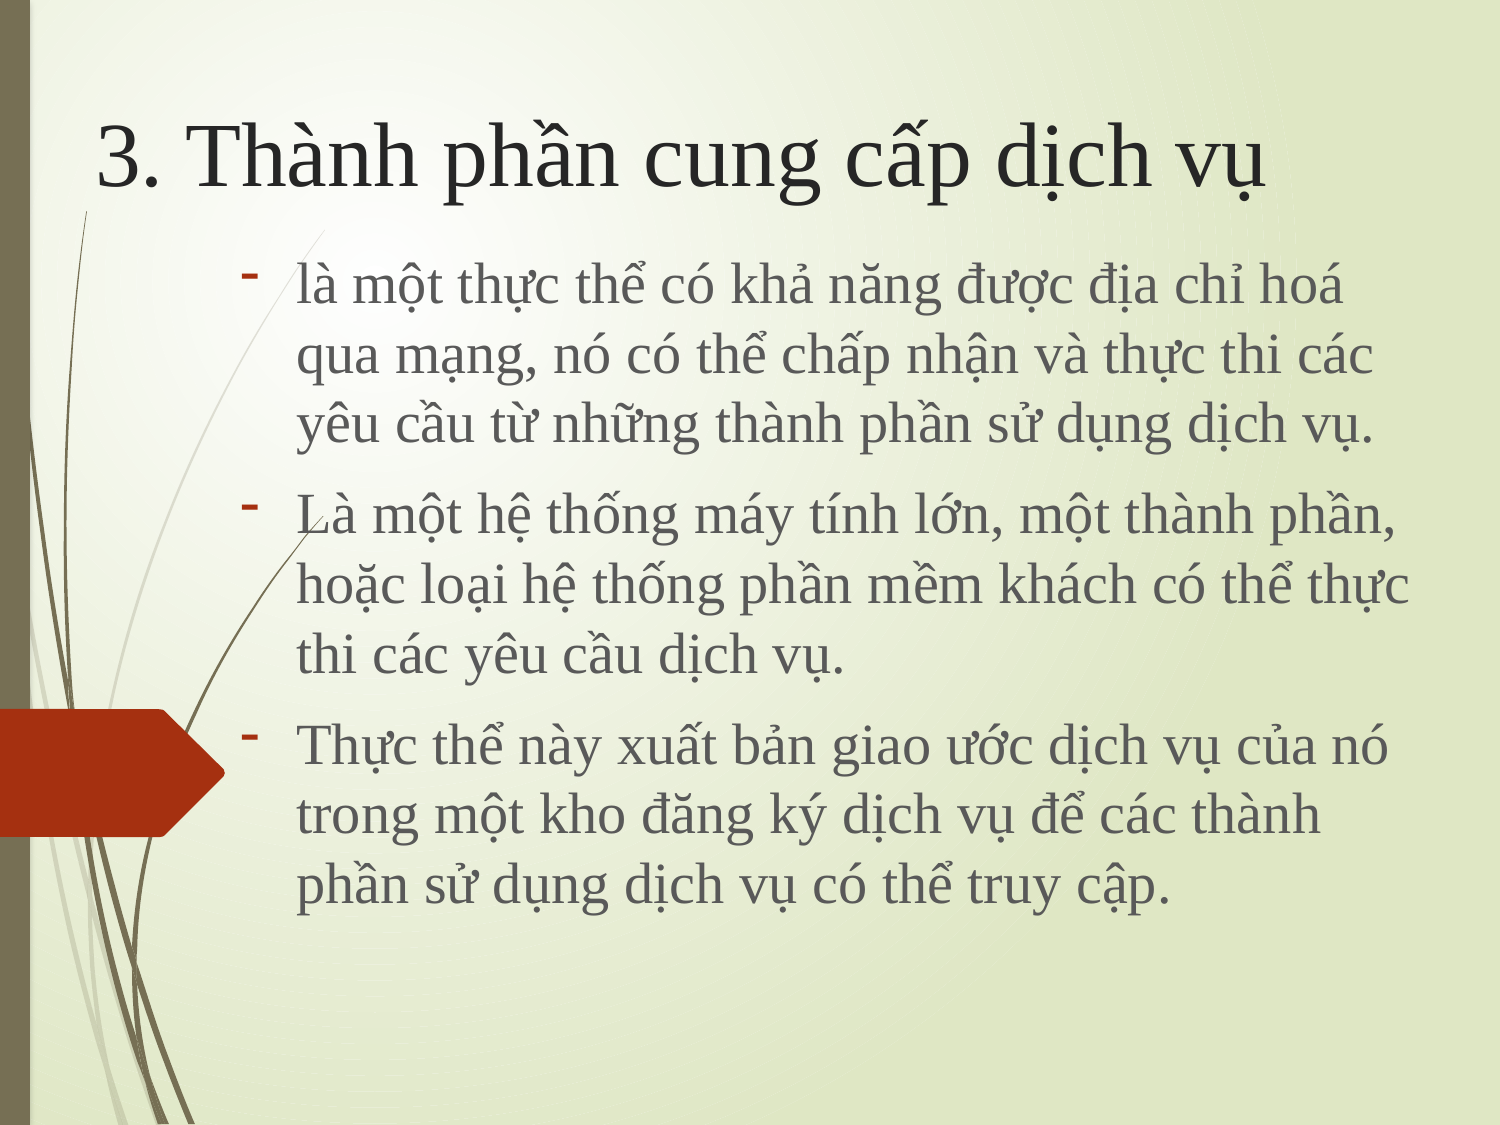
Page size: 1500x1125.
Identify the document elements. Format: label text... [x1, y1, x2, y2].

subtitle là một thực thể có khả năng được địa chỉ hoá qua mạng, nó có thể chấp nhận và thực thi các yêu cầu từ những thành phần sử dụng dịch vụ. Là một hệ thống máy tính lớn, một thành phần, hoặc loại hệ thống phần mềm khách có thể thực thi các yêu cầu dịch vụ. Thực thể này xuất bản giao ước dịch vụ của nó trong một kho đăng ký dịch vụ để các thành phần sử dụng dịch vụ có thể truy cập. [225, 237, 1450, 1063]
title 3. Thành phần cung cấp dịch vụ [50, 50, 1363, 213]
